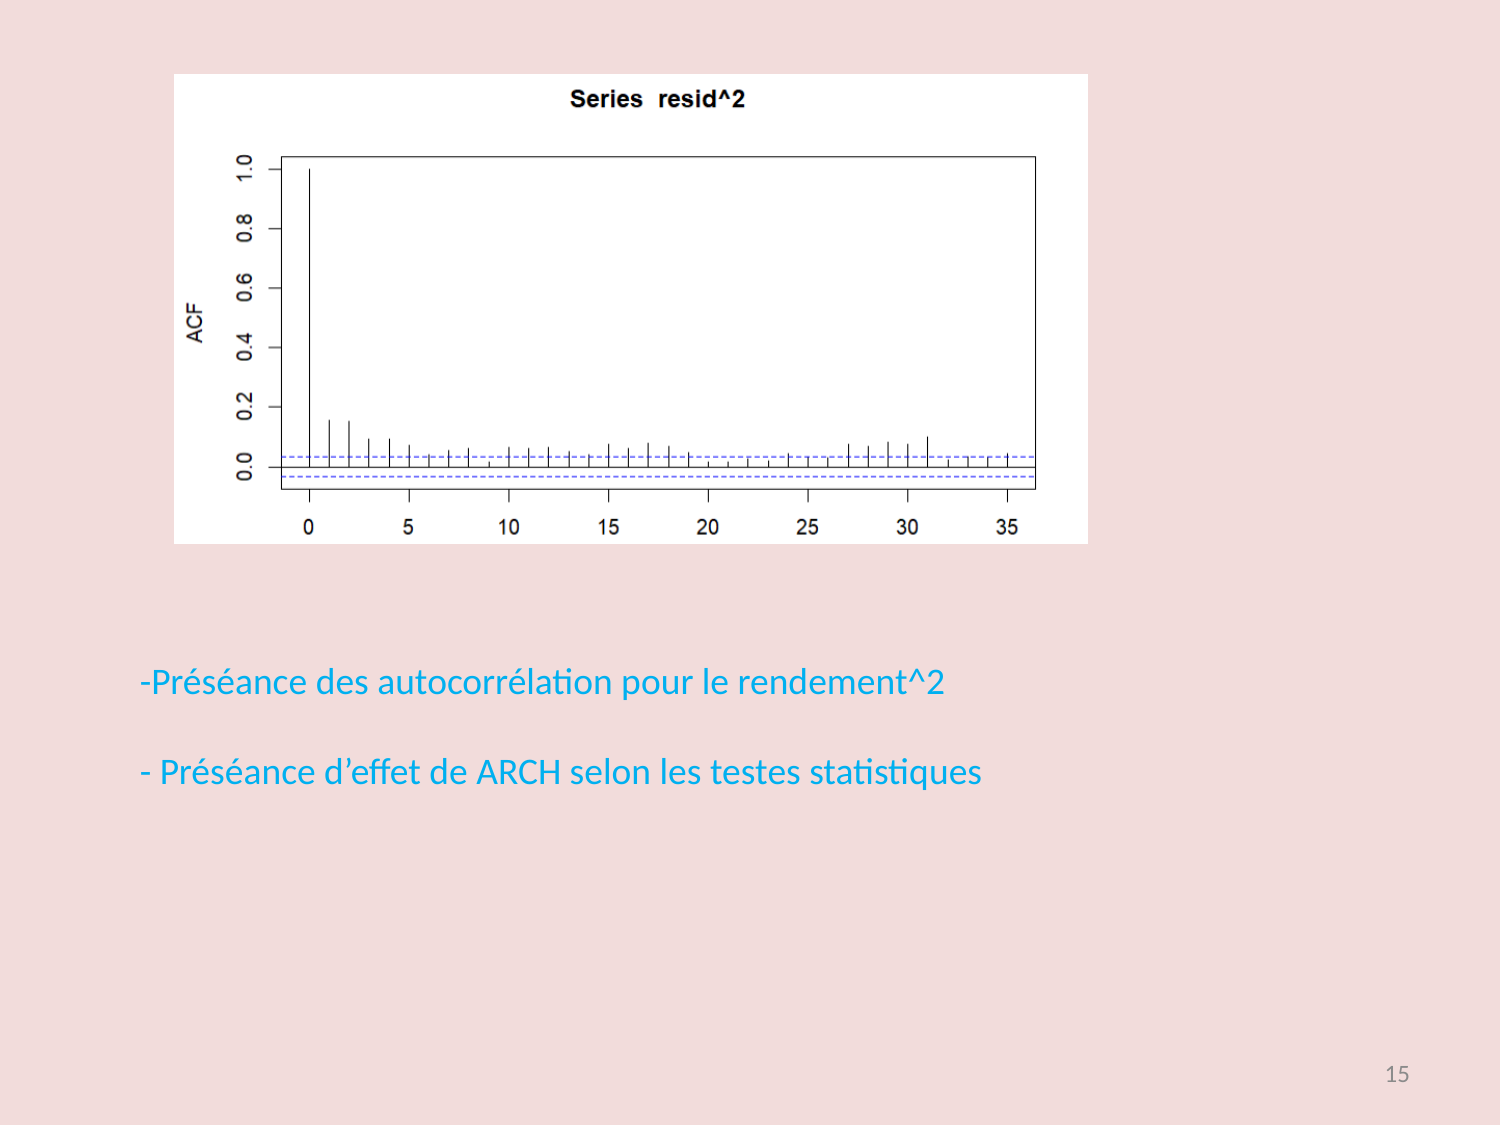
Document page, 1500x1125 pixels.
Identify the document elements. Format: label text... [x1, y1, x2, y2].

picture [174, 74, 1088, 544]
slide_number 15 [1074, 1042, 1425, 1103]
text_box -Préséance des autocorrélation pour le rendement^2 - Préséance d’effet de ARCH selon les testes statistiques [125, 649, 1063, 800]
